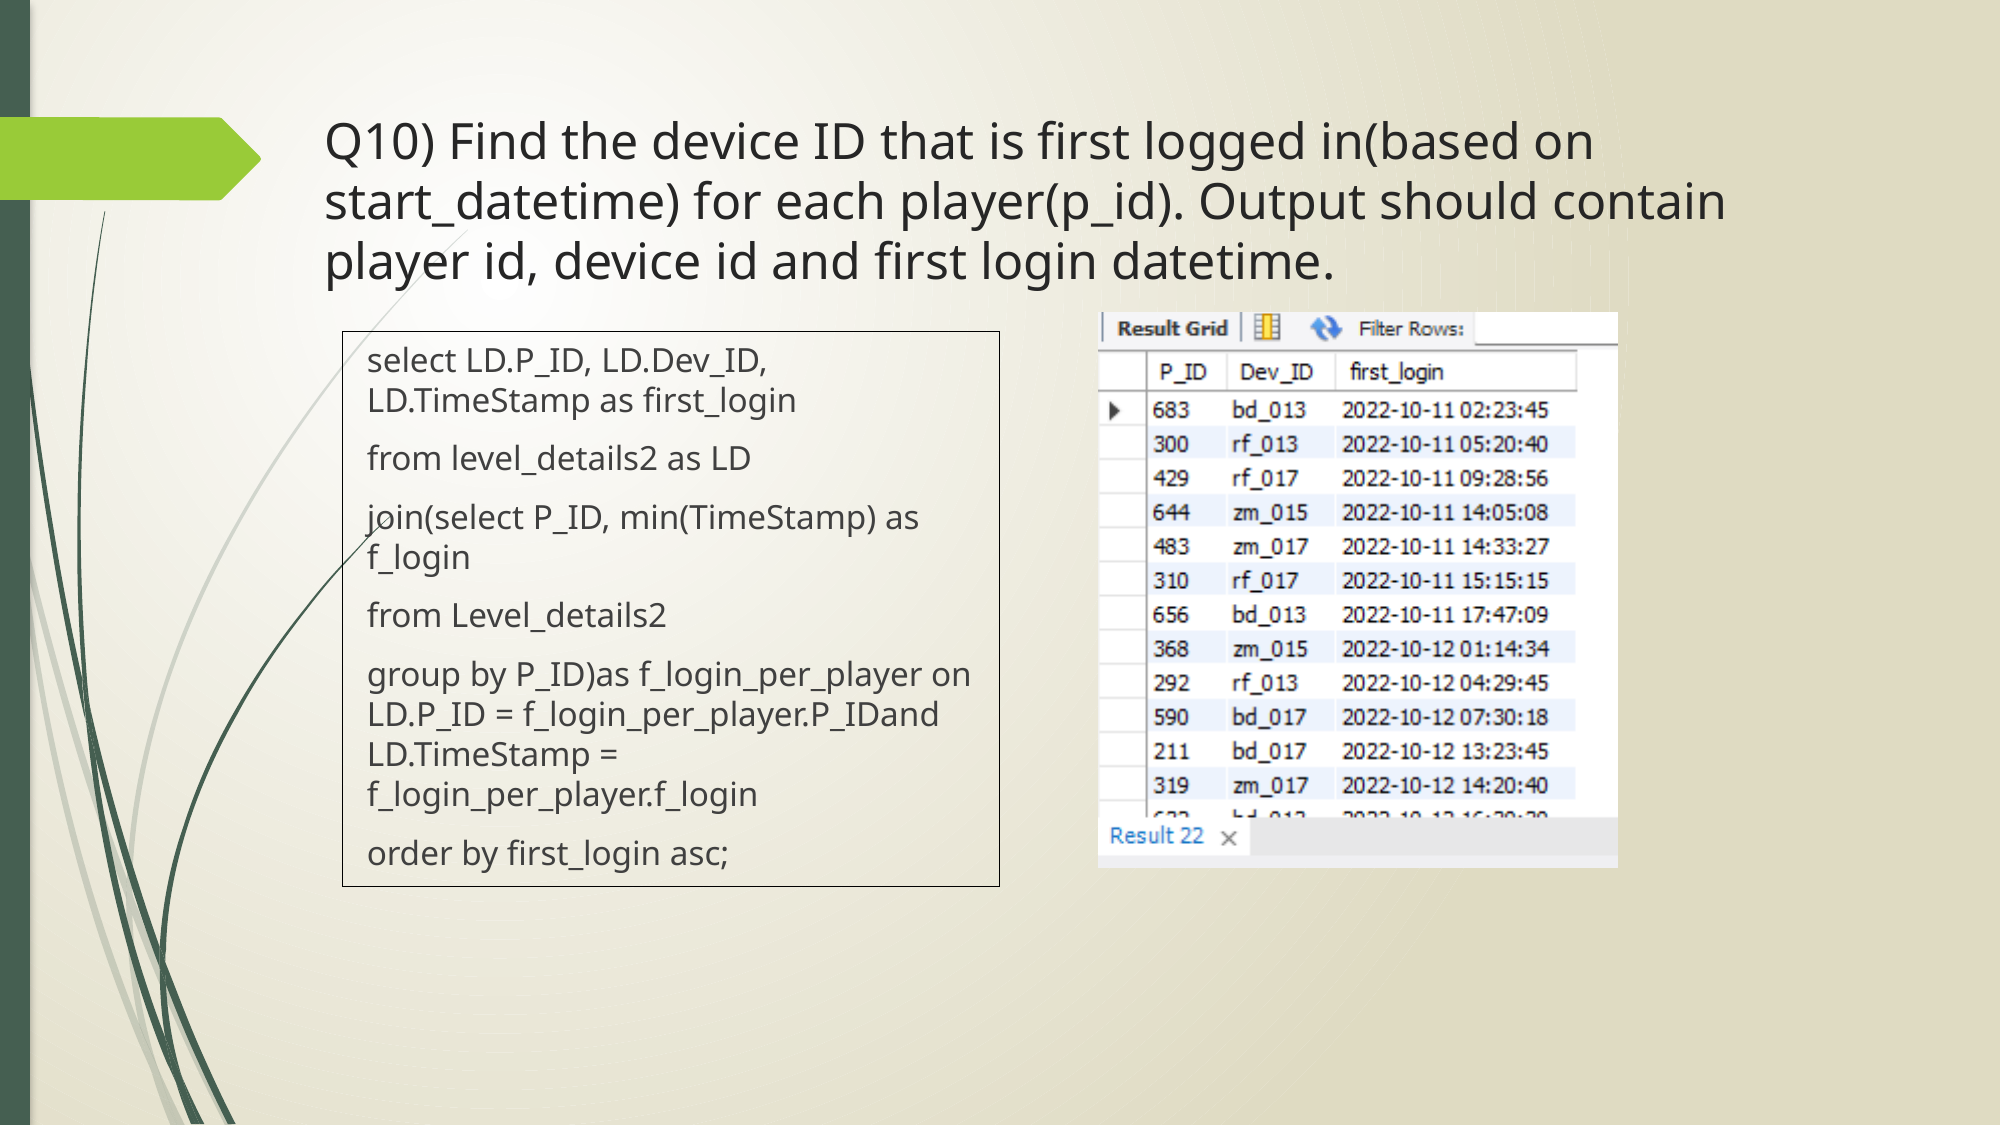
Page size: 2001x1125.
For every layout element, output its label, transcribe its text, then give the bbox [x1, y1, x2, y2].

list select LD.P_ID, LD.Dev_ID, LD.TimeStamp as first_login from level_details2 as LD join(select P_ID, min(TimeStamp) as f_login from Level_details2 group by P_ID)as f_login_per_player on LD.P_ID = f_login_per_player.P_IDand LD.TimeStamp = f_login_per_player.f_login order by first_login asc; [342, 331, 1000, 887]
picture [1097, 311, 1618, 869]
title Q10) Find the device ID that is first logged in(based on start_datetime) for each player(p_id). Output should contain player id, device id and first login datetime. [309, 102, 1888, 313]
